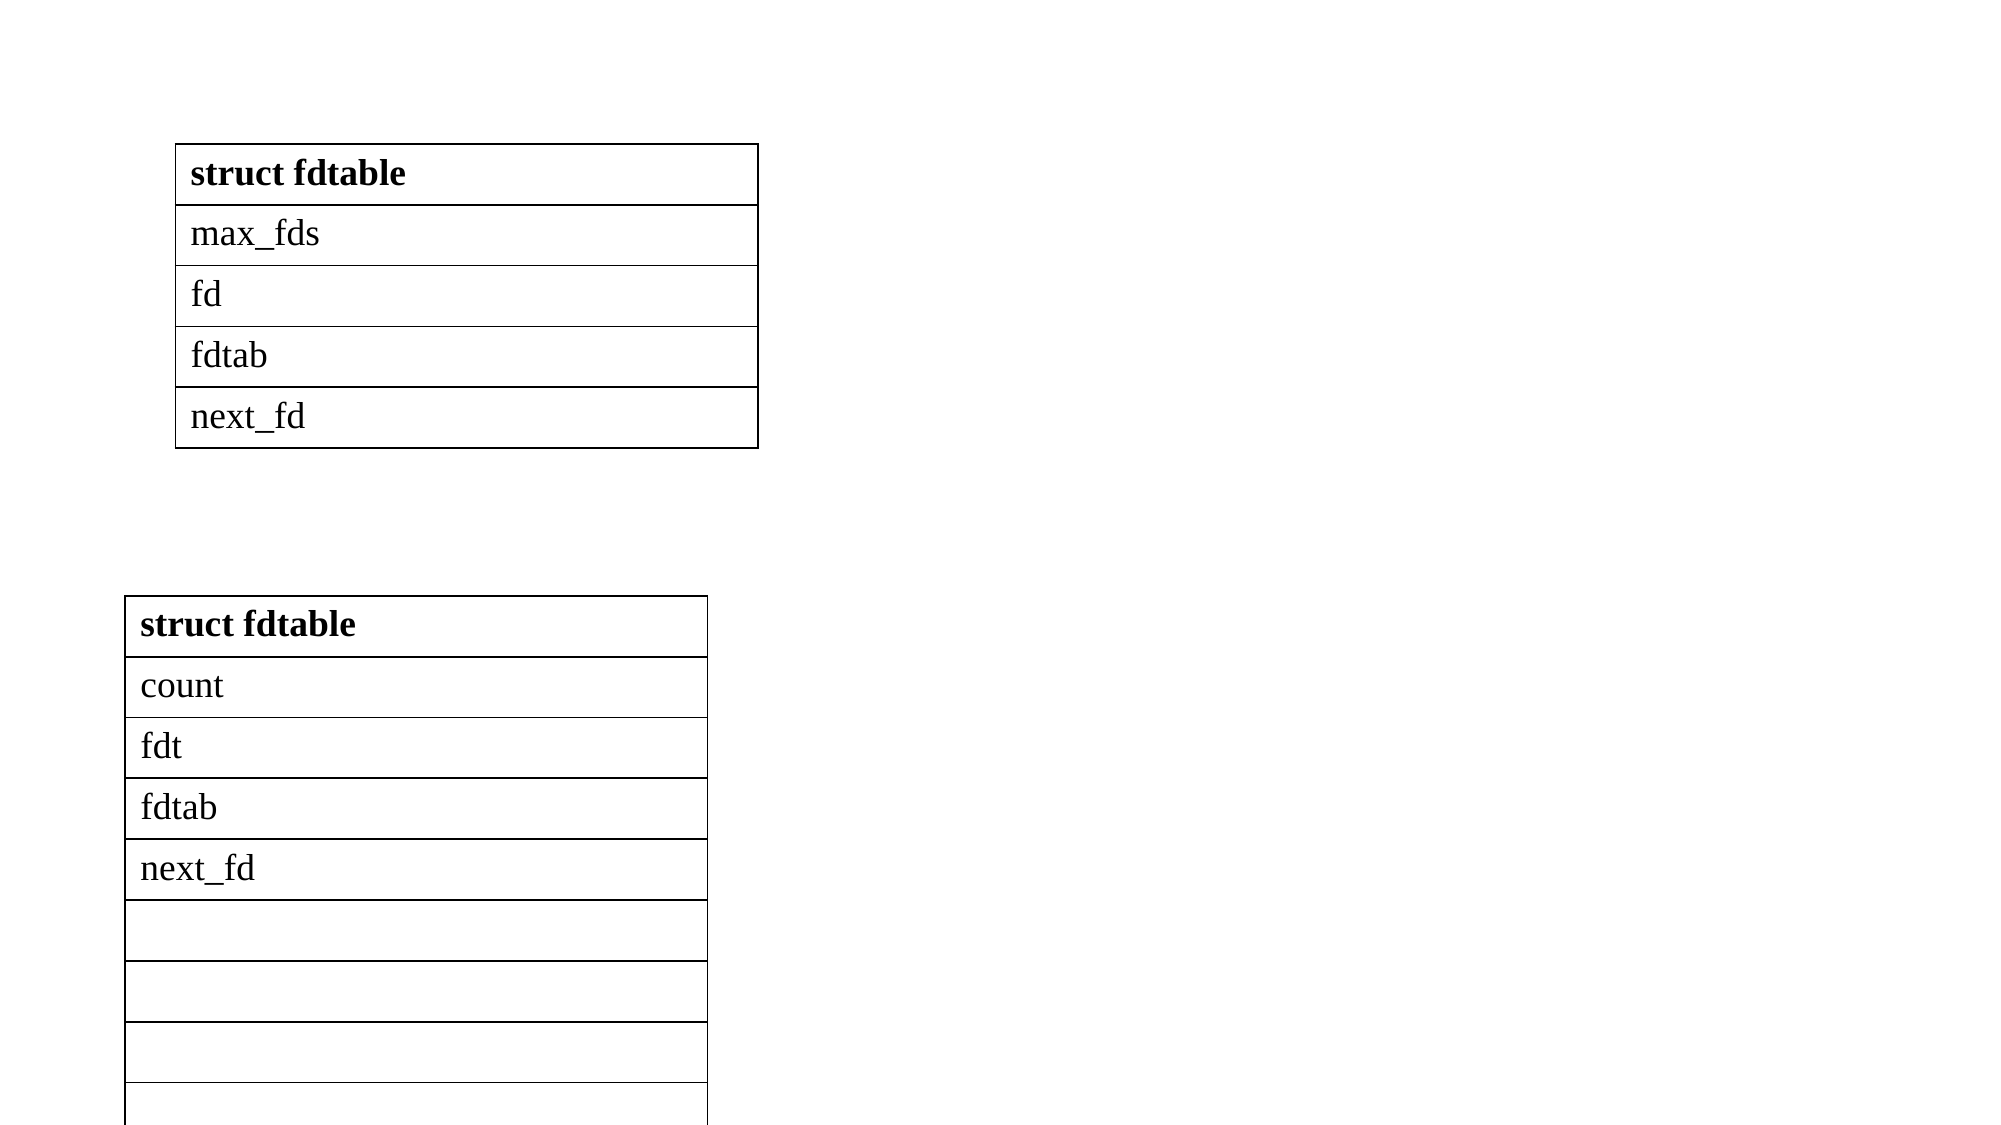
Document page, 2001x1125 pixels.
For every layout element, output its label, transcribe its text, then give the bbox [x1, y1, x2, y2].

table_cell fdtab [176, 327, 757, 386]
table_header struct fdtable [126, 597, 707, 656]
table_cell next_fd [176, 388, 757, 447]
table_cell fd [176, 266, 757, 326]
table_cell max_fds [176, 206, 757, 265]
table_header struct fdtable [176, 145, 757, 204]
table_cell fdtab [126, 779, 707, 838]
table_cell [126, 901, 707, 960]
table_cell [126, 1023, 707, 1082]
table_cell [126, 962, 707, 1021]
table_cell fdt [126, 718, 707, 777]
table_cell count [126, 658, 707, 717]
table_cell next_fd [126, 840, 707, 899]
table_cell [126, 1083, 707, 1125]
